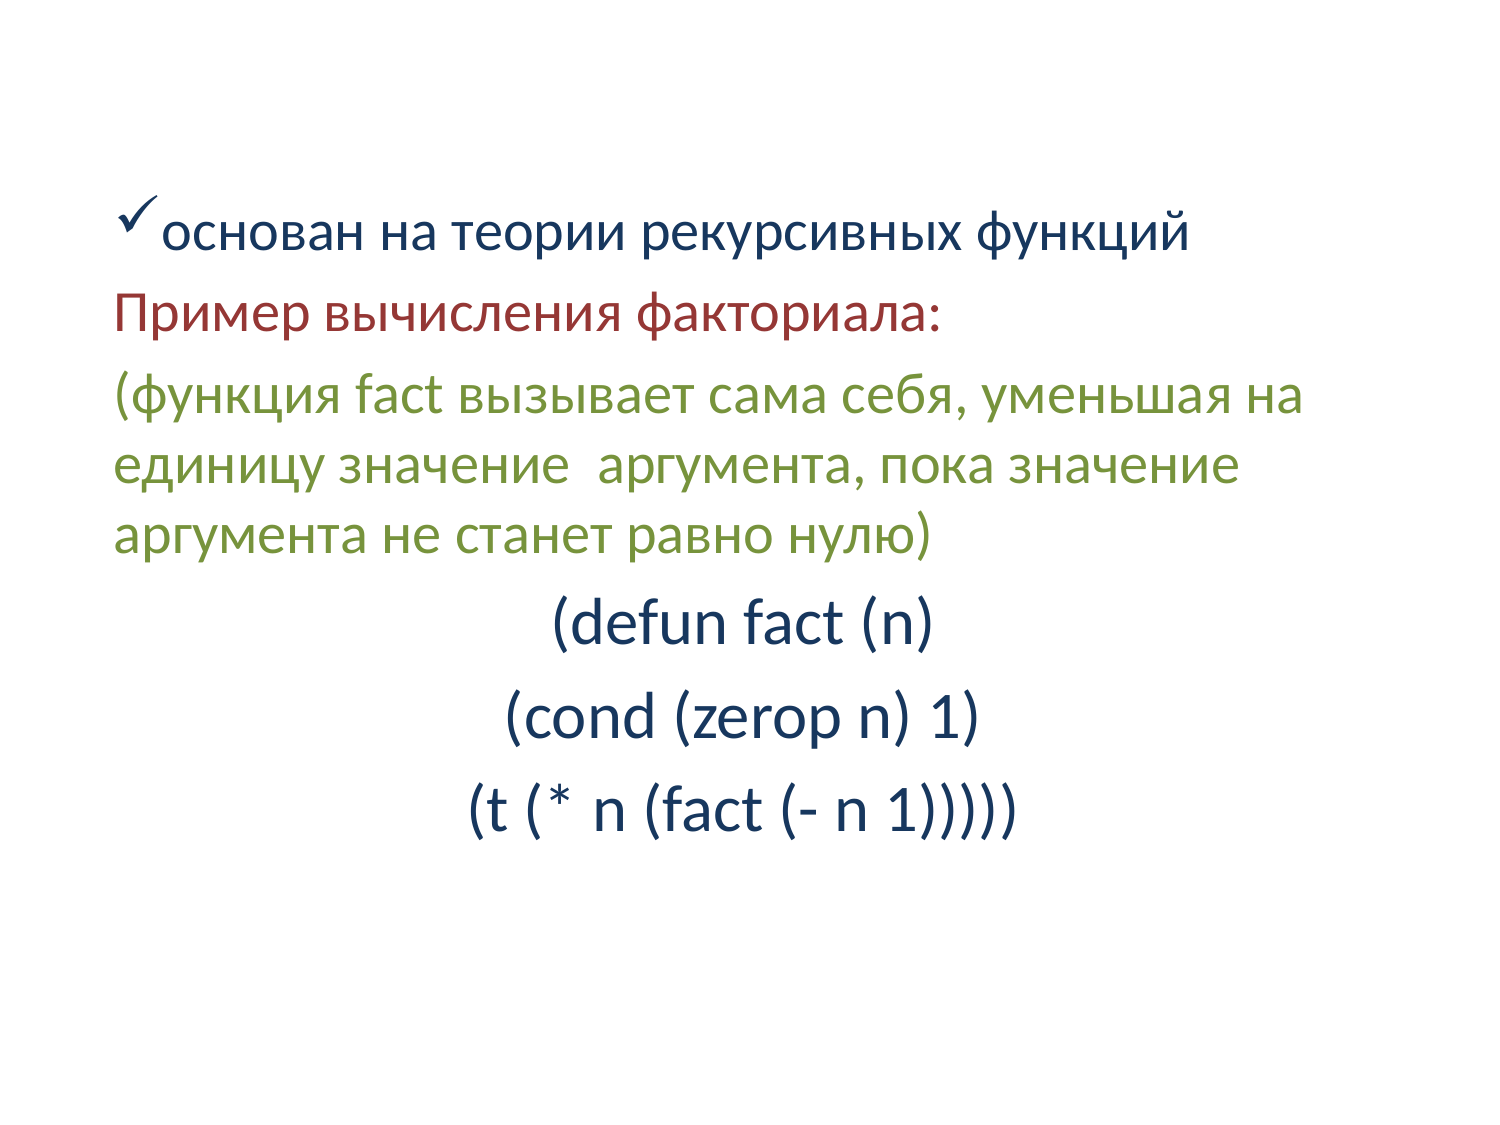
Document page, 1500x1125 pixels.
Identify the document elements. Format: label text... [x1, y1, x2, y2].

subtitle основан на теории рекурсивных функций Пример вычисления факториала: (функция fact вызывает сама себя, уменьшая на единицу значение аргумента, пока значение аргумента не станет равно нулю) (defun fact (n) (cond (zerop n) 1) (t (* n (fact (- n 1))))) [98, 184, 1388, 1012]
